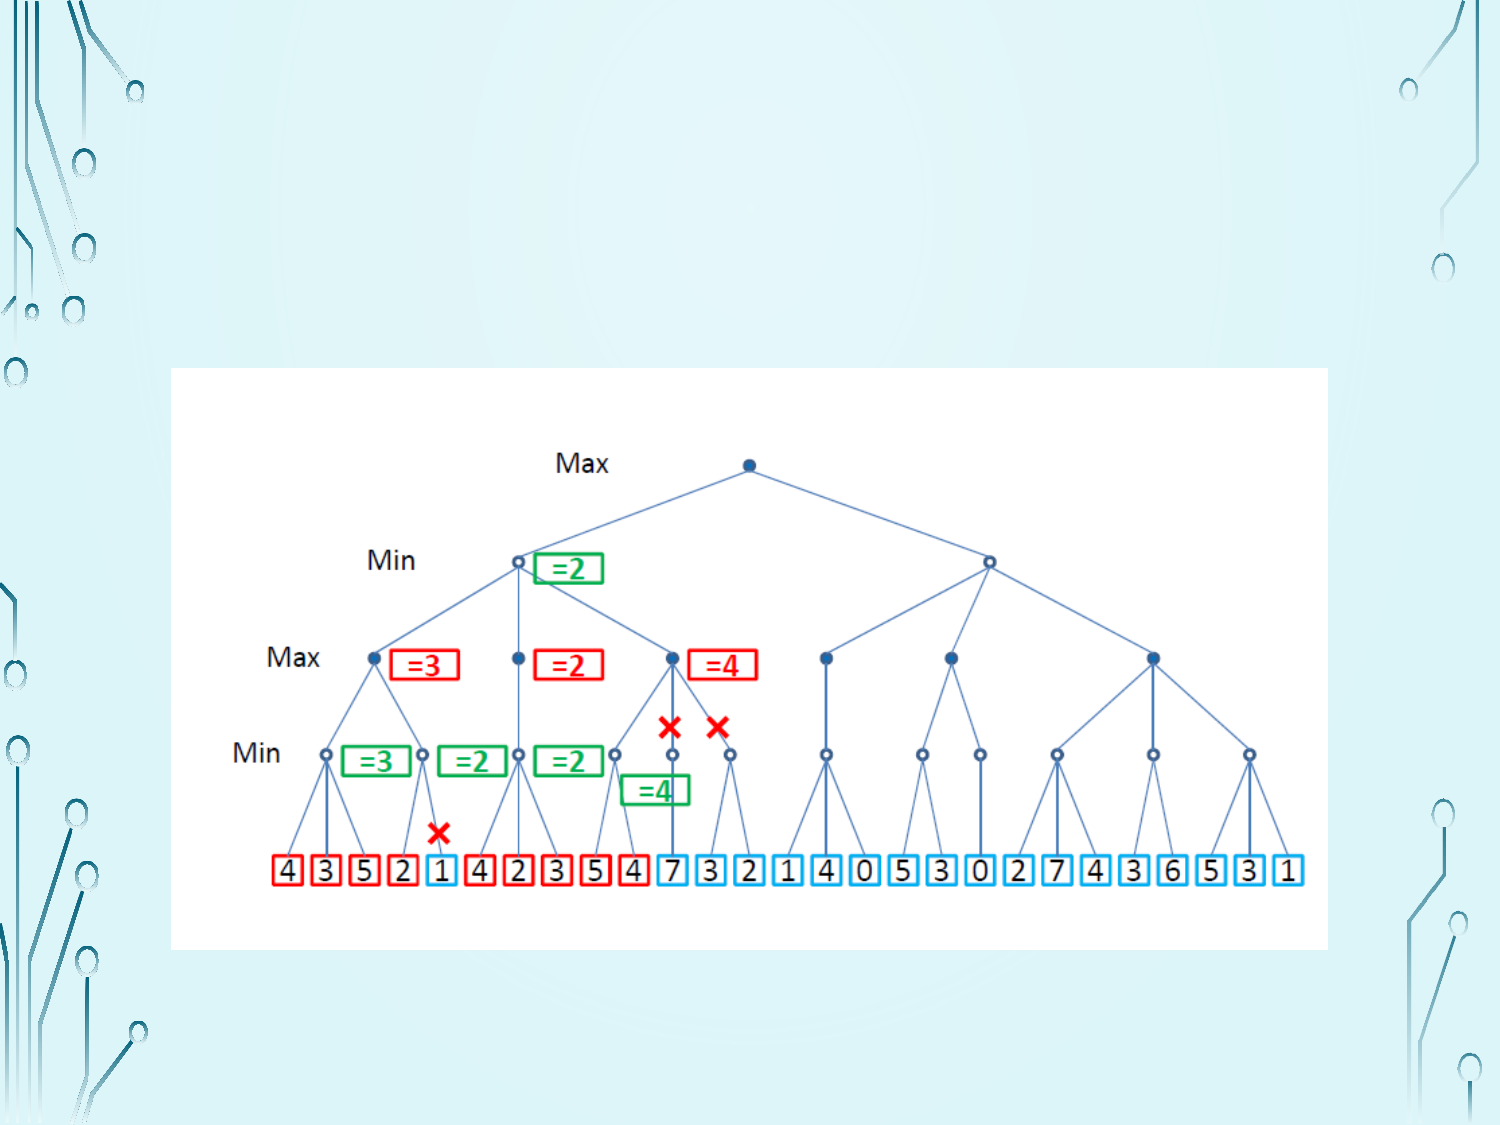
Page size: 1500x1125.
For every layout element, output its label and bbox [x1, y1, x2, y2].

list [171, 368, 1329, 951]
